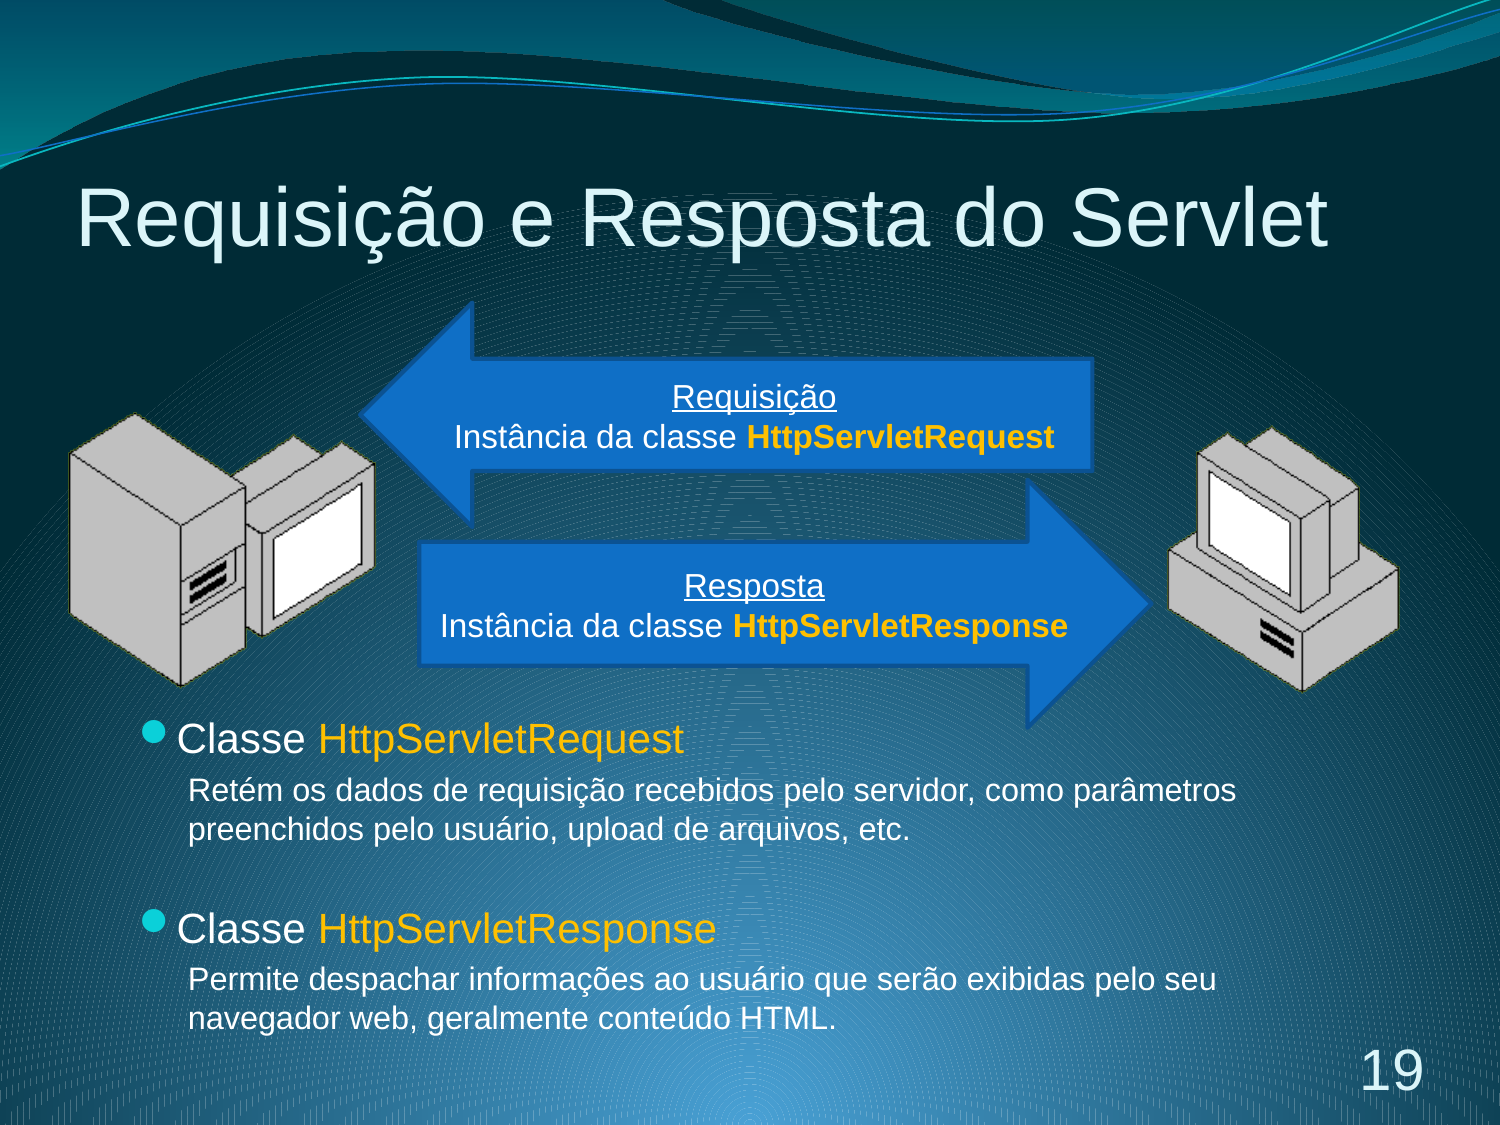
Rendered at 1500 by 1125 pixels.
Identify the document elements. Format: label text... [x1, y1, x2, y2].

picture [1163, 420, 1407, 699]
text_box Requisição Instância da classe HttpServletRequest [364, 300, 1095, 530]
text_box Resposta Instância da classe HttpServletResponse [417, 477, 1154, 704]
picture [64, 408, 381, 695]
list Classe HttpServletRequest Retém os dados de requisição recebidos pelo servidor, como parâmetros preenchidos pelo usuário, upload de arquivos, etc. Classe HttpServletResponse Permite despachar informações ao usuário que serão exibidas pelo seu navegador web, geralmente conteúdo HTML. [123, 704, 1376, 1047]
slide_number 19 [1299, 1042, 1425, 1103]
title Requisição e Resposta do Servlet [74, 115, 1426, 304]
